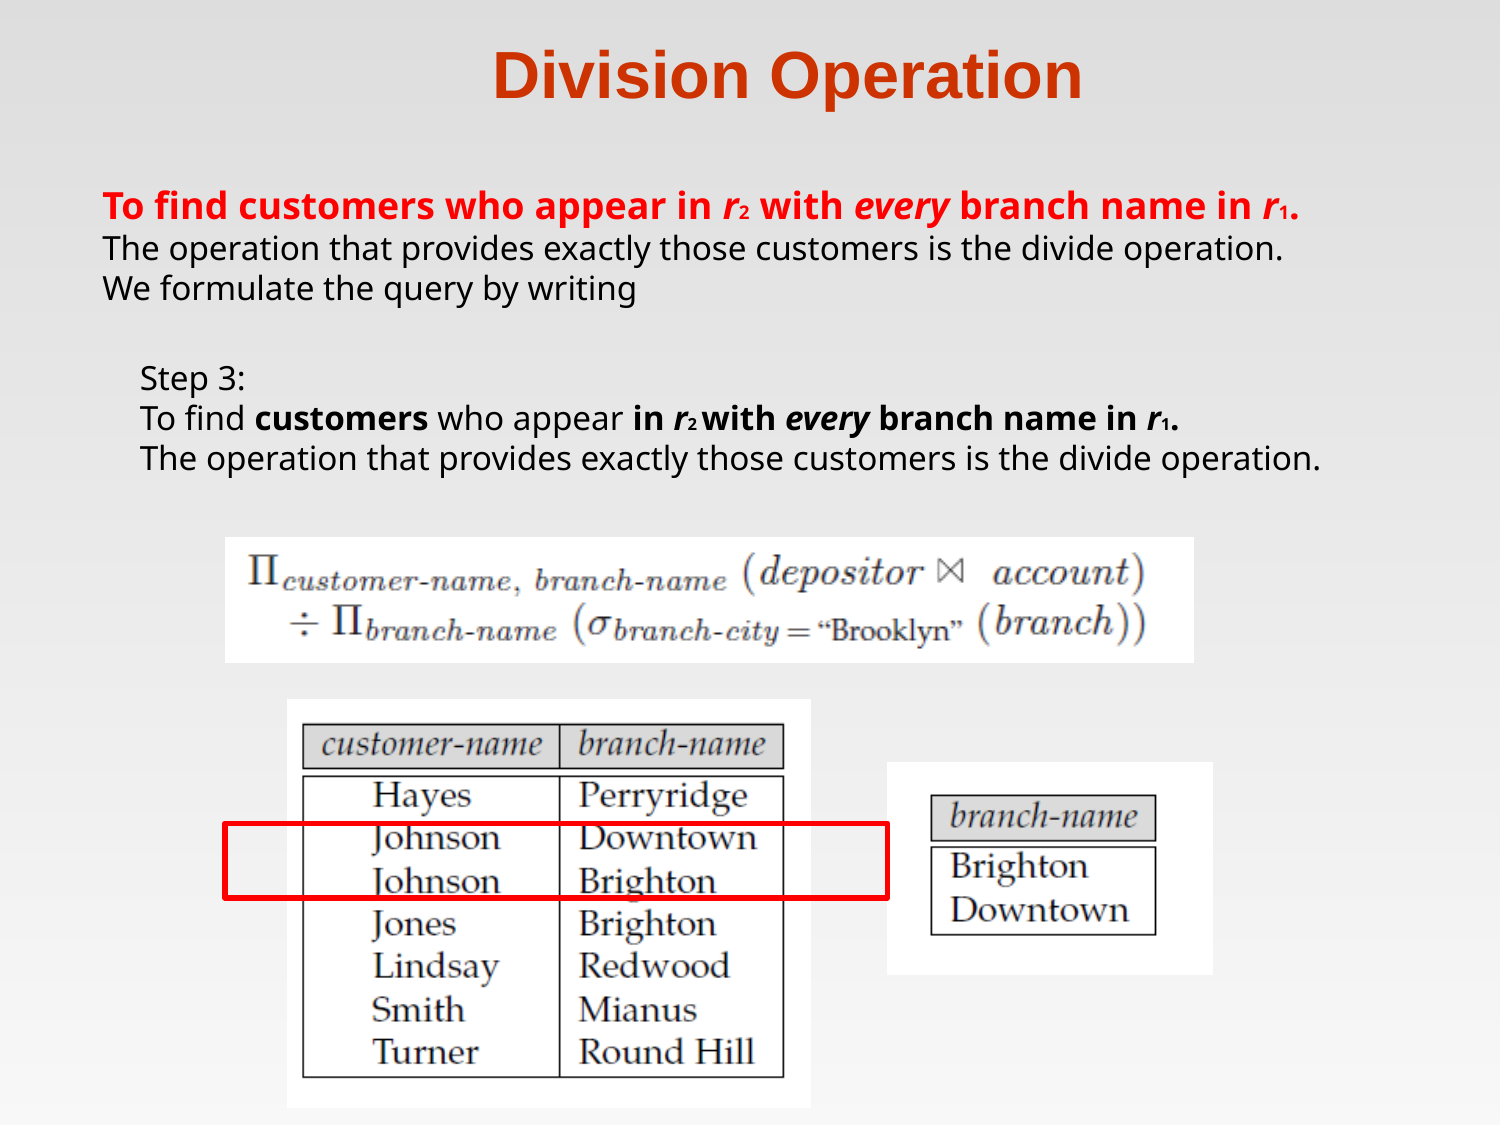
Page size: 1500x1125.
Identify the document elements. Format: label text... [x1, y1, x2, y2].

text_box To find customers who appear in r2 with every branch name in r1. The operation that provides exactly those customers is the divide operation. We formulate the query by writing [87, 174, 1413, 315]
text_box Step 3: To find customers who appear in r2 with every branch name in r1. The operation that provides exactly those customers is the divide operation. [125, 349, 1375, 485]
title Division Operation [125, 18, 1452, 120]
picture [287, 699, 812, 1108]
picture [887, 762, 1213, 976]
text_box [224, 823, 282, 899]
picture [224, 537, 1194, 663]
text_box [815, 823, 882, 899]
